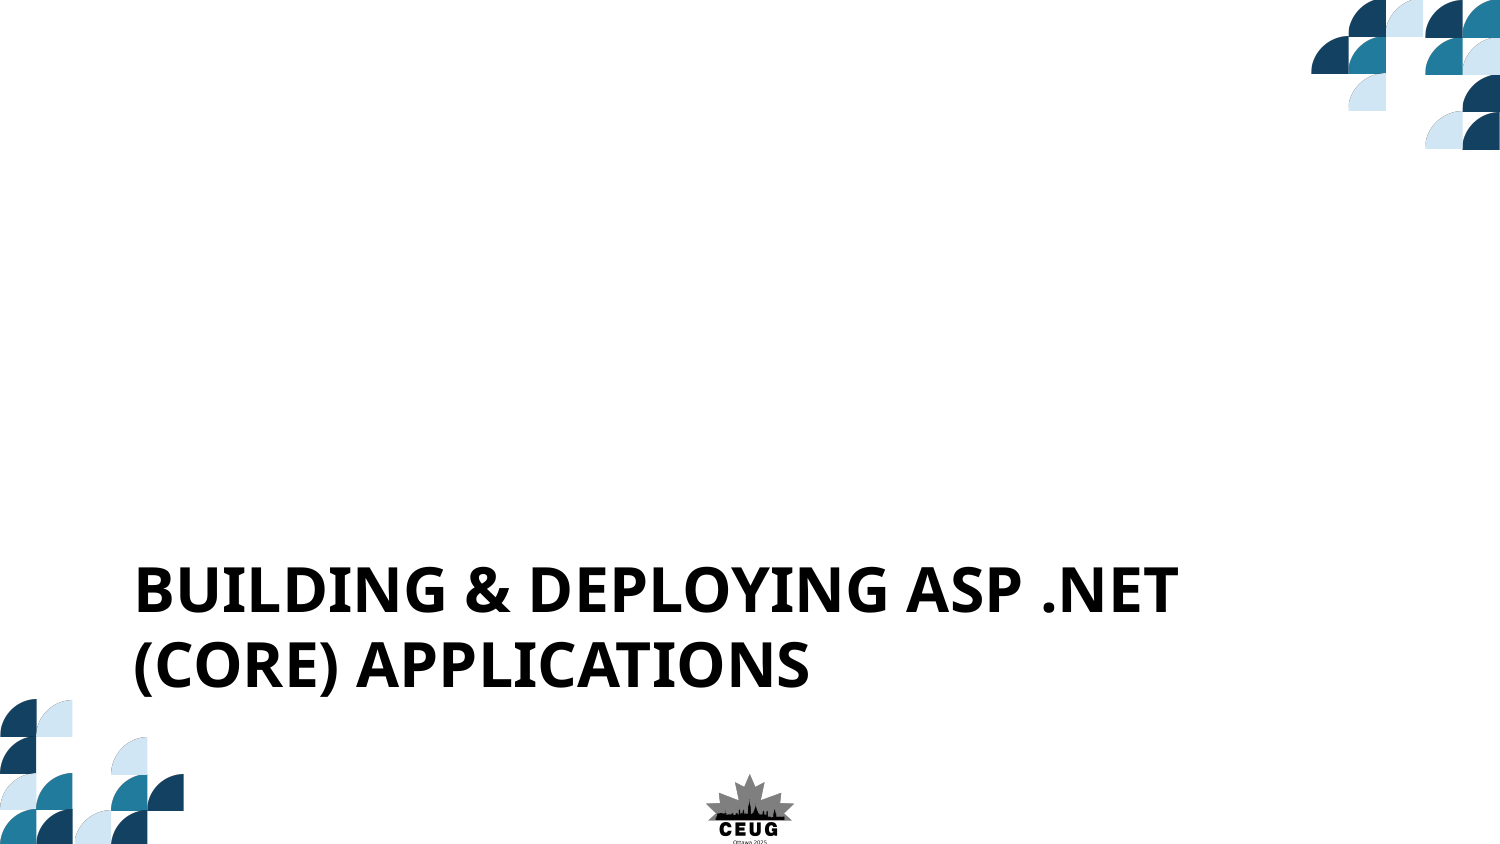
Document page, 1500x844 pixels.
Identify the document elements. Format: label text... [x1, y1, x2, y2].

title Building & Deploying ASP .NET (Core) Applications [118, 542, 1394, 710]
picture [1311, 0, 1424, 111]
picture [706, 774, 794, 844]
picture [0, 699, 73, 844]
picture [74, 737, 184, 844]
picture [1425, 0, 1500, 150]
